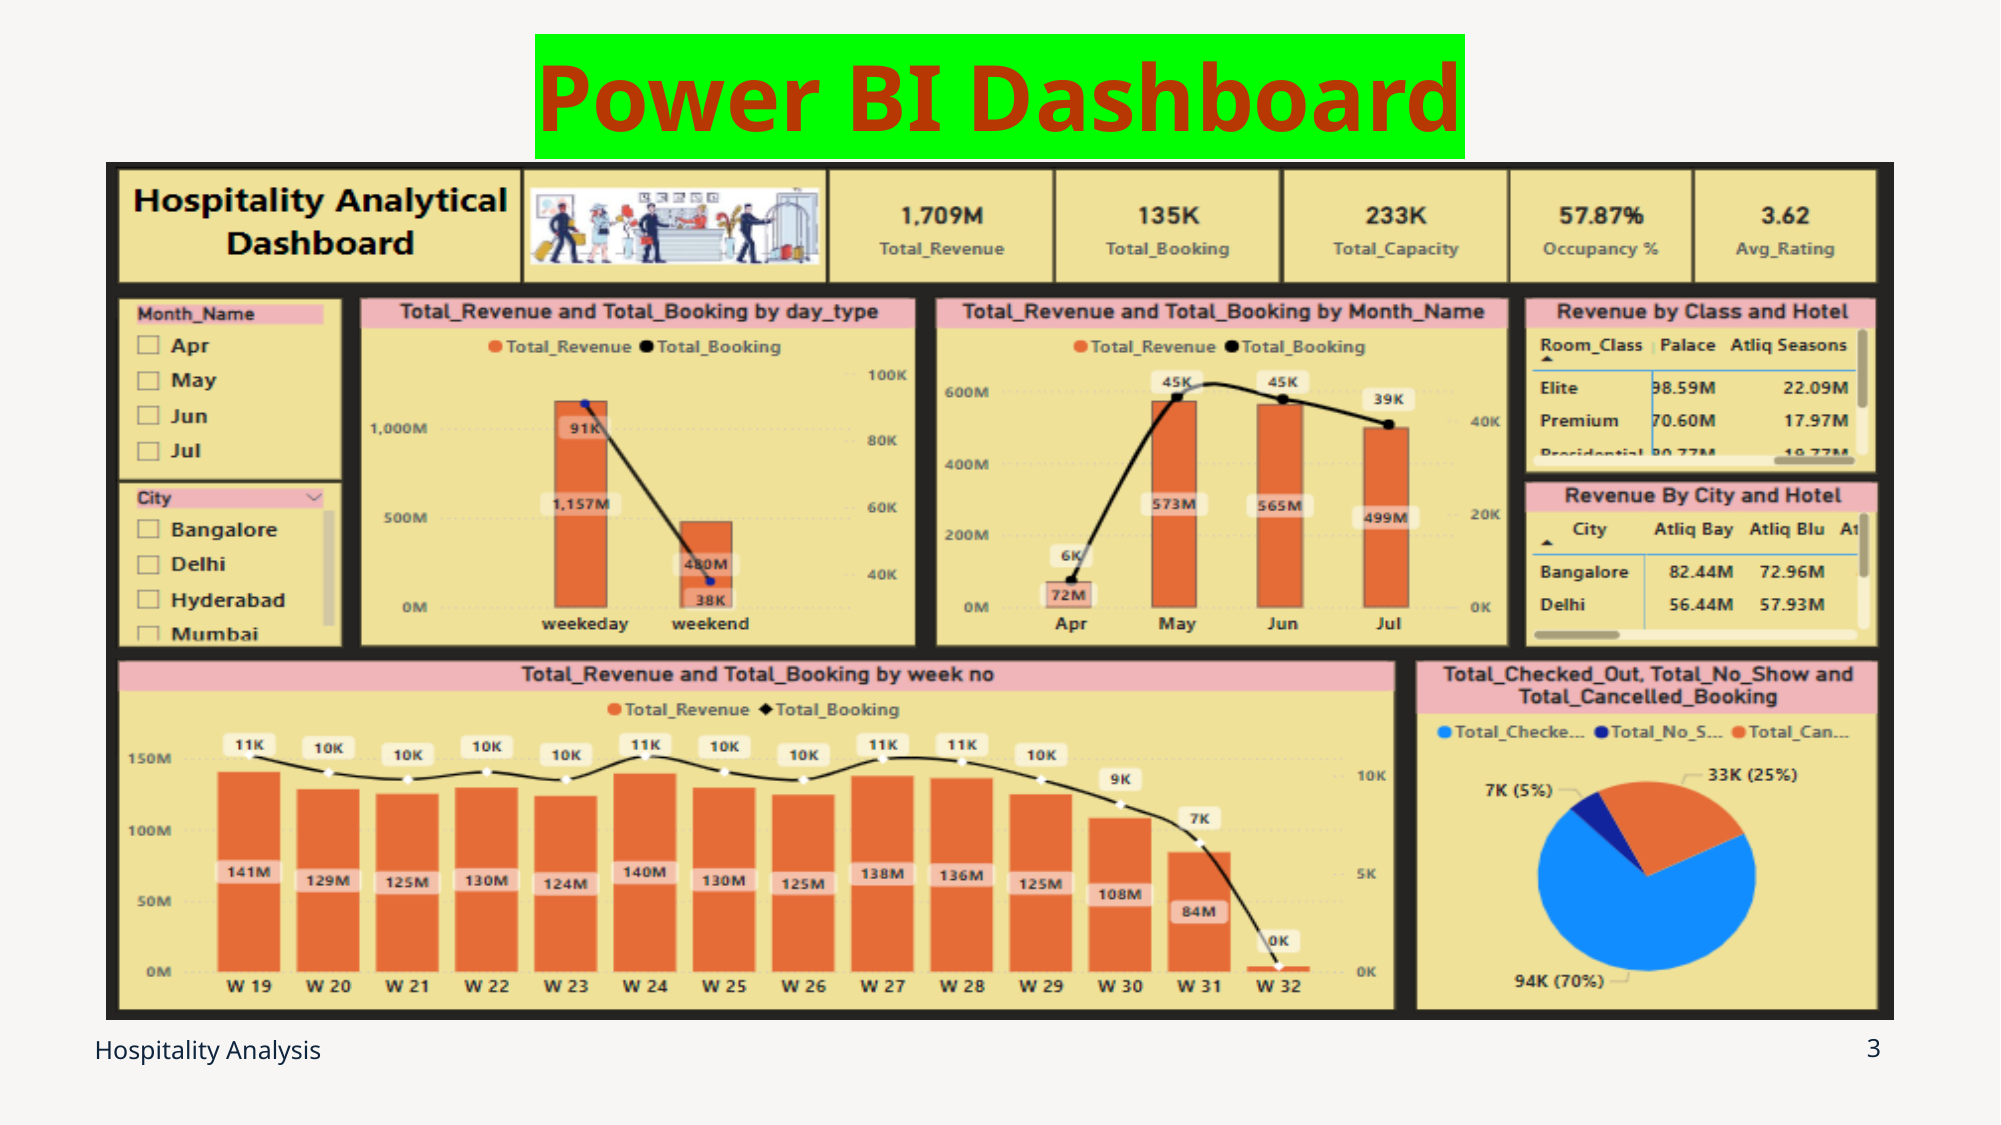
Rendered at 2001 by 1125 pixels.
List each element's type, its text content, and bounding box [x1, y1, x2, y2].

footer Hospitality Analysis [79, 1020, 340, 1080]
slide_number 3 [1836, 1020, 1912, 1080]
picture [106, 162, 1894, 1020]
title Power BI Dashboard [106, 45, 1894, 162]
